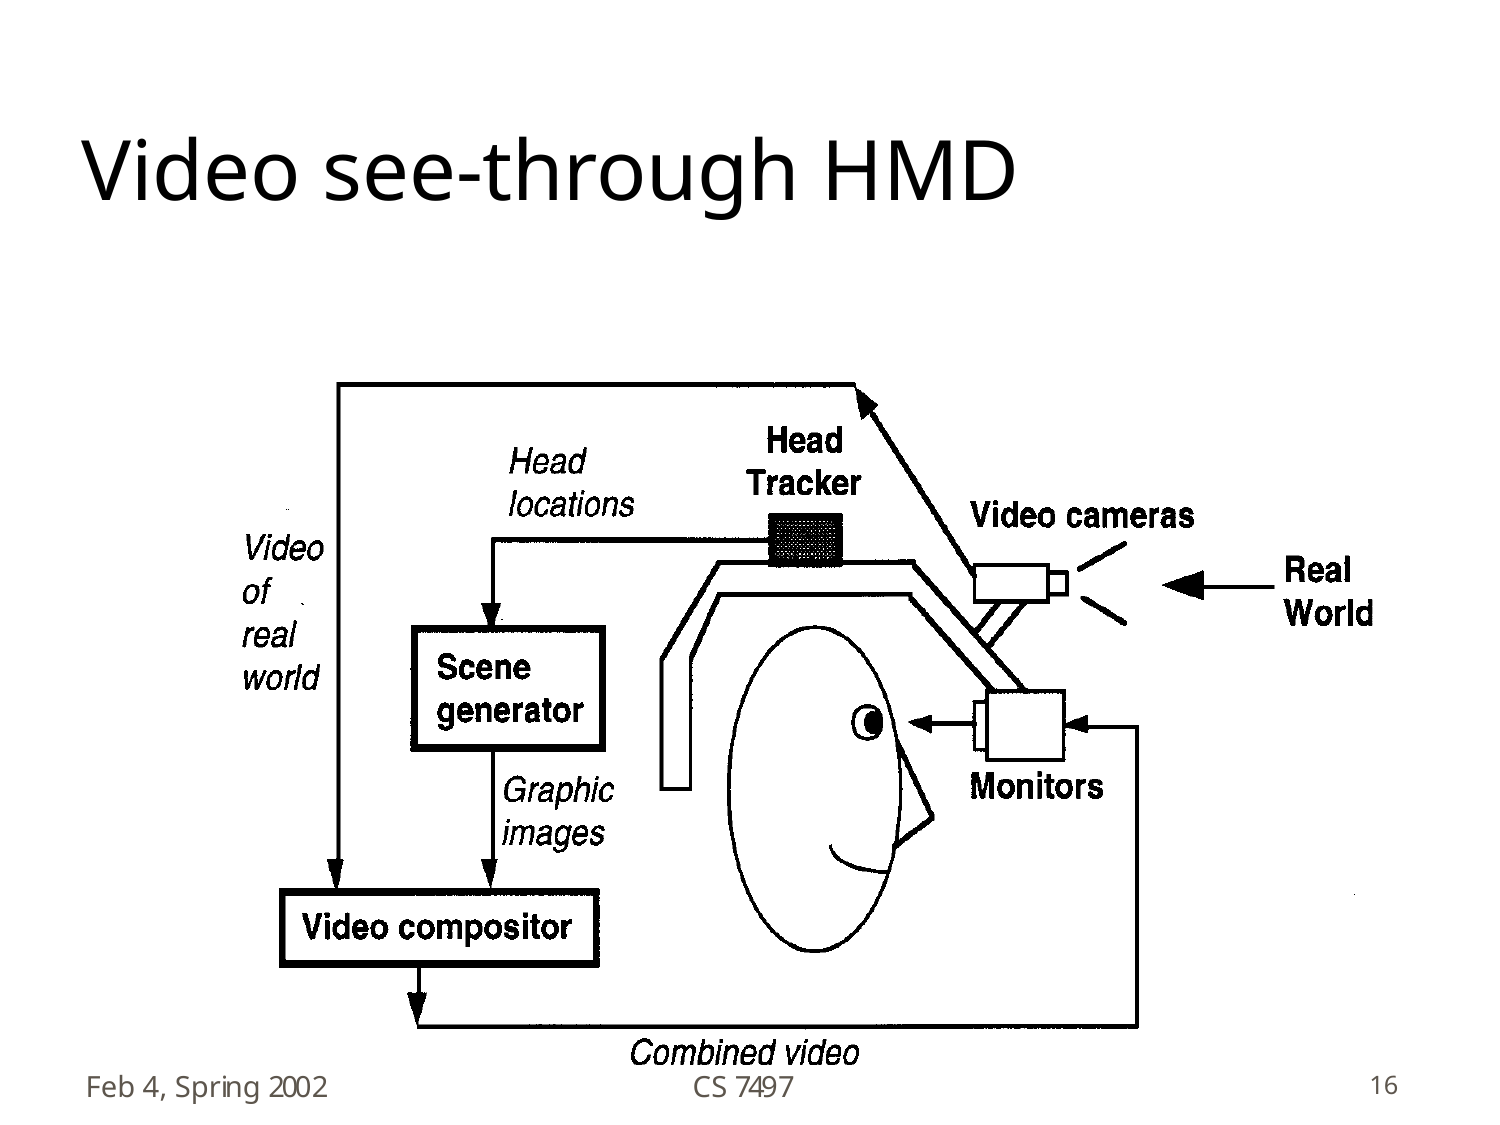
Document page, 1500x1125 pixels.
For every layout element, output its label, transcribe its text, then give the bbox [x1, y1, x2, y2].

text_box Feb 4, Spring 2002 CS 7497 16 [85, 1047, 1402, 1107]
title Video see-through HMD [79, 115, 1152, 306]
text_box [242, 382, 1373, 1065]
